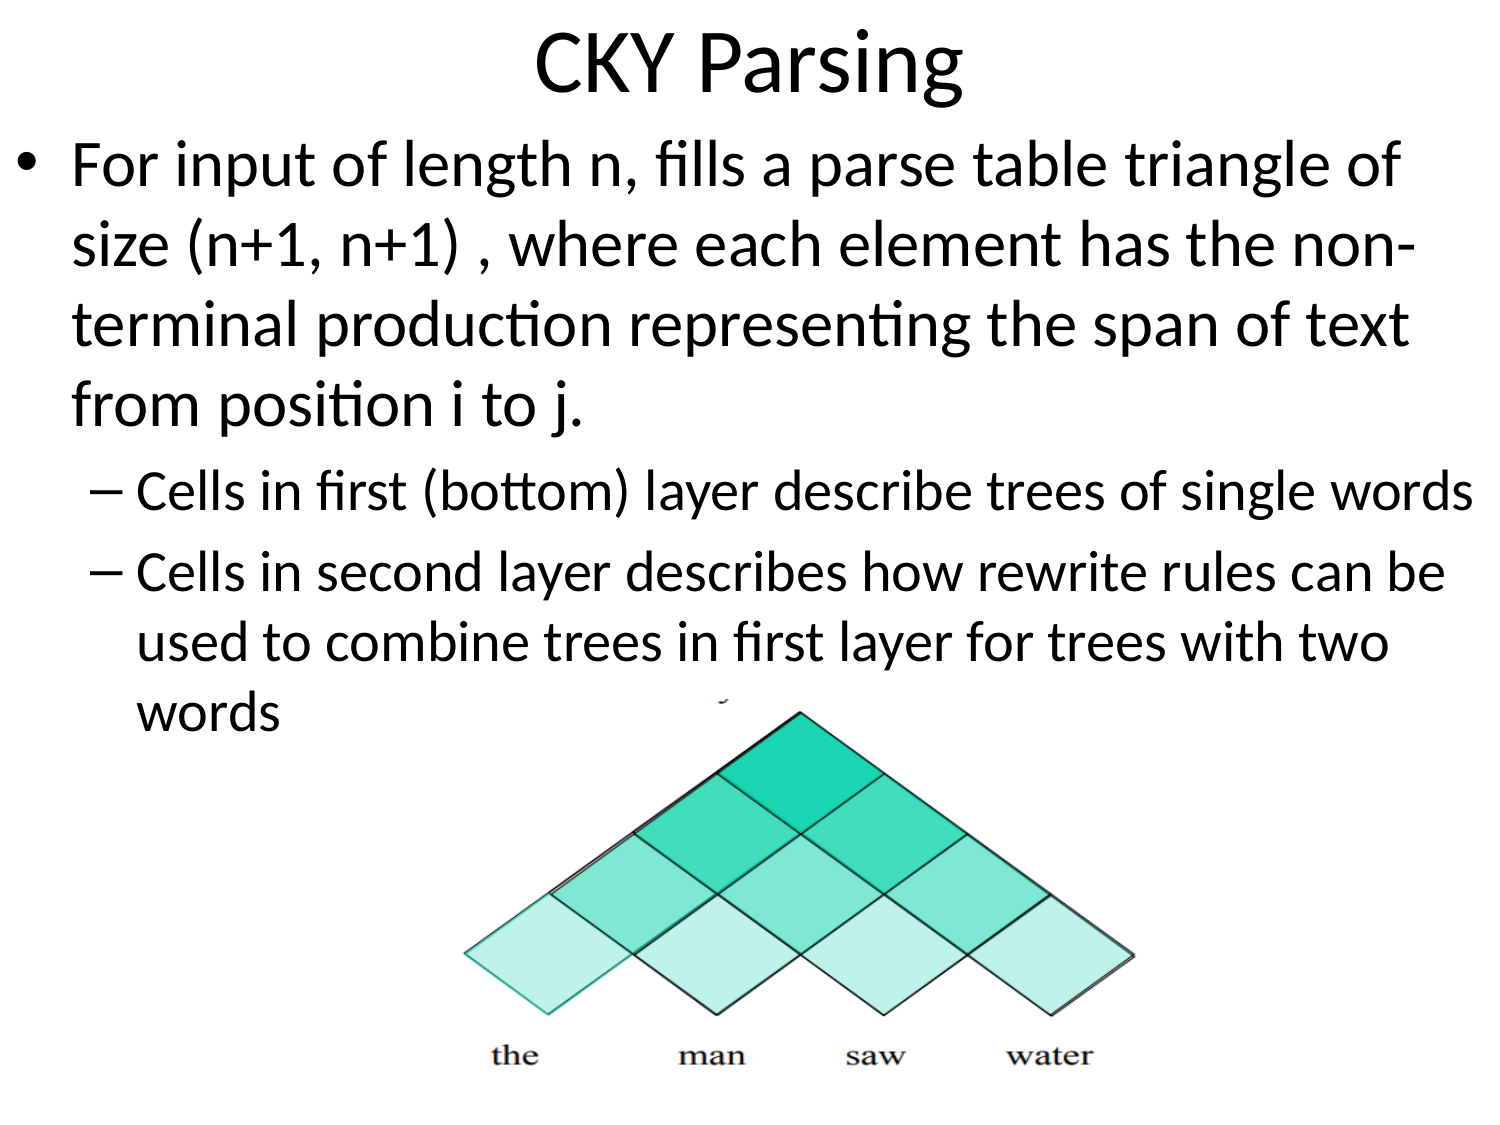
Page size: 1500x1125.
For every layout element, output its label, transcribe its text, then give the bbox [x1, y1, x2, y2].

list For input of length n, fills a parse table triangle of size (n+1, n+1) , where each element has the non-terminal production representing the span of text from position i to j. Cells in first (bottom) layer describe trees of single words Cells in second layer describes how rewrite rules can be used to combine trees in first layer for trees with two words [0, 112, 1500, 1005]
title CKY Parsing [75, 0, 1425, 112]
picture [449, 699, 1163, 1088]
